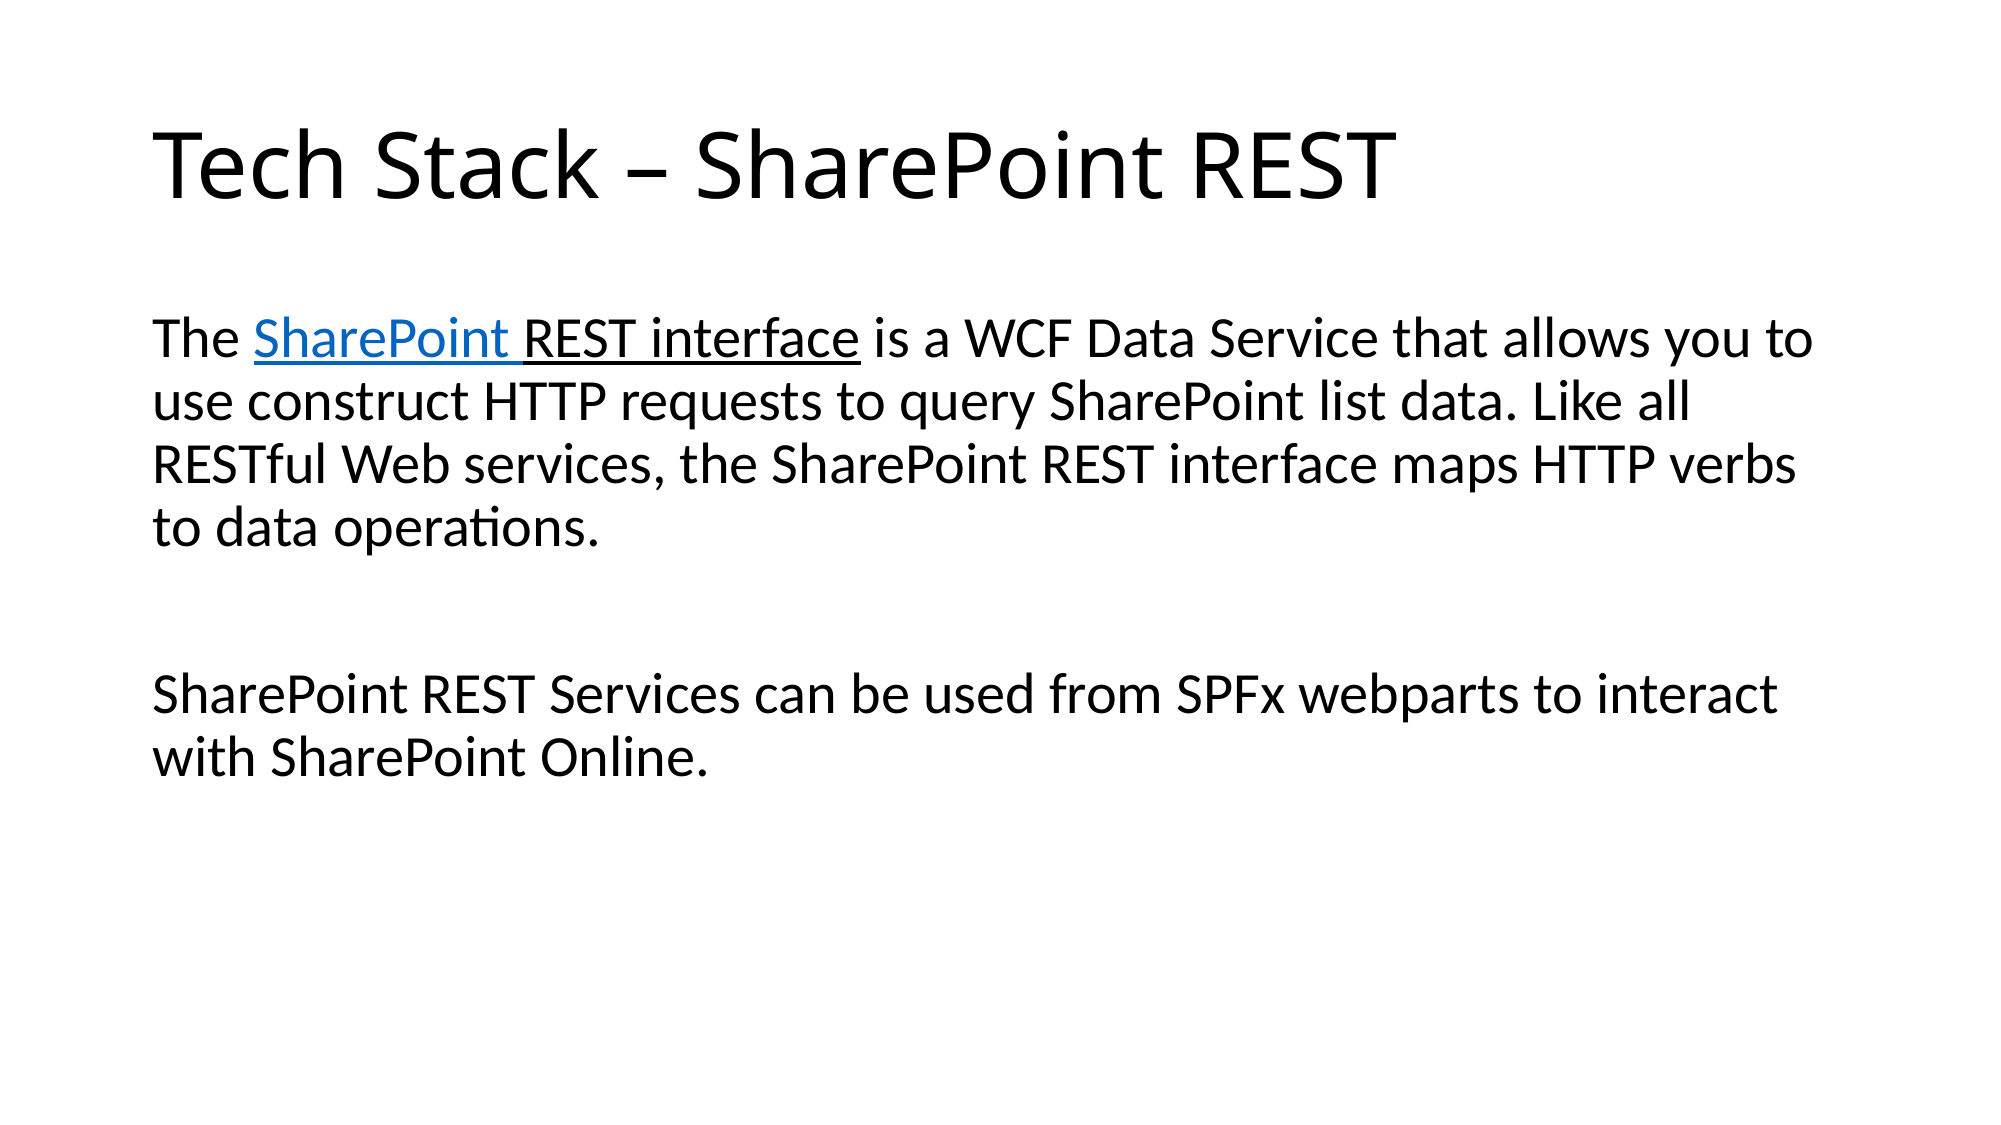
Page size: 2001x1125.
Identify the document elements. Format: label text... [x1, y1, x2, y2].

title Tech Stack – SharePoint REST [137, 59, 1863, 278]
list The SharePoint REST interface is a WCF Data Service that allows you to use construct HTTP requests to query SharePoint list data. Like all RESTful Web services, the SharePoint REST interface maps HTTP verbs to data operations. SharePoint REST Services can be used from SPFx webparts to interact with SharePoint Online. [137, 299, 1863, 1014]
